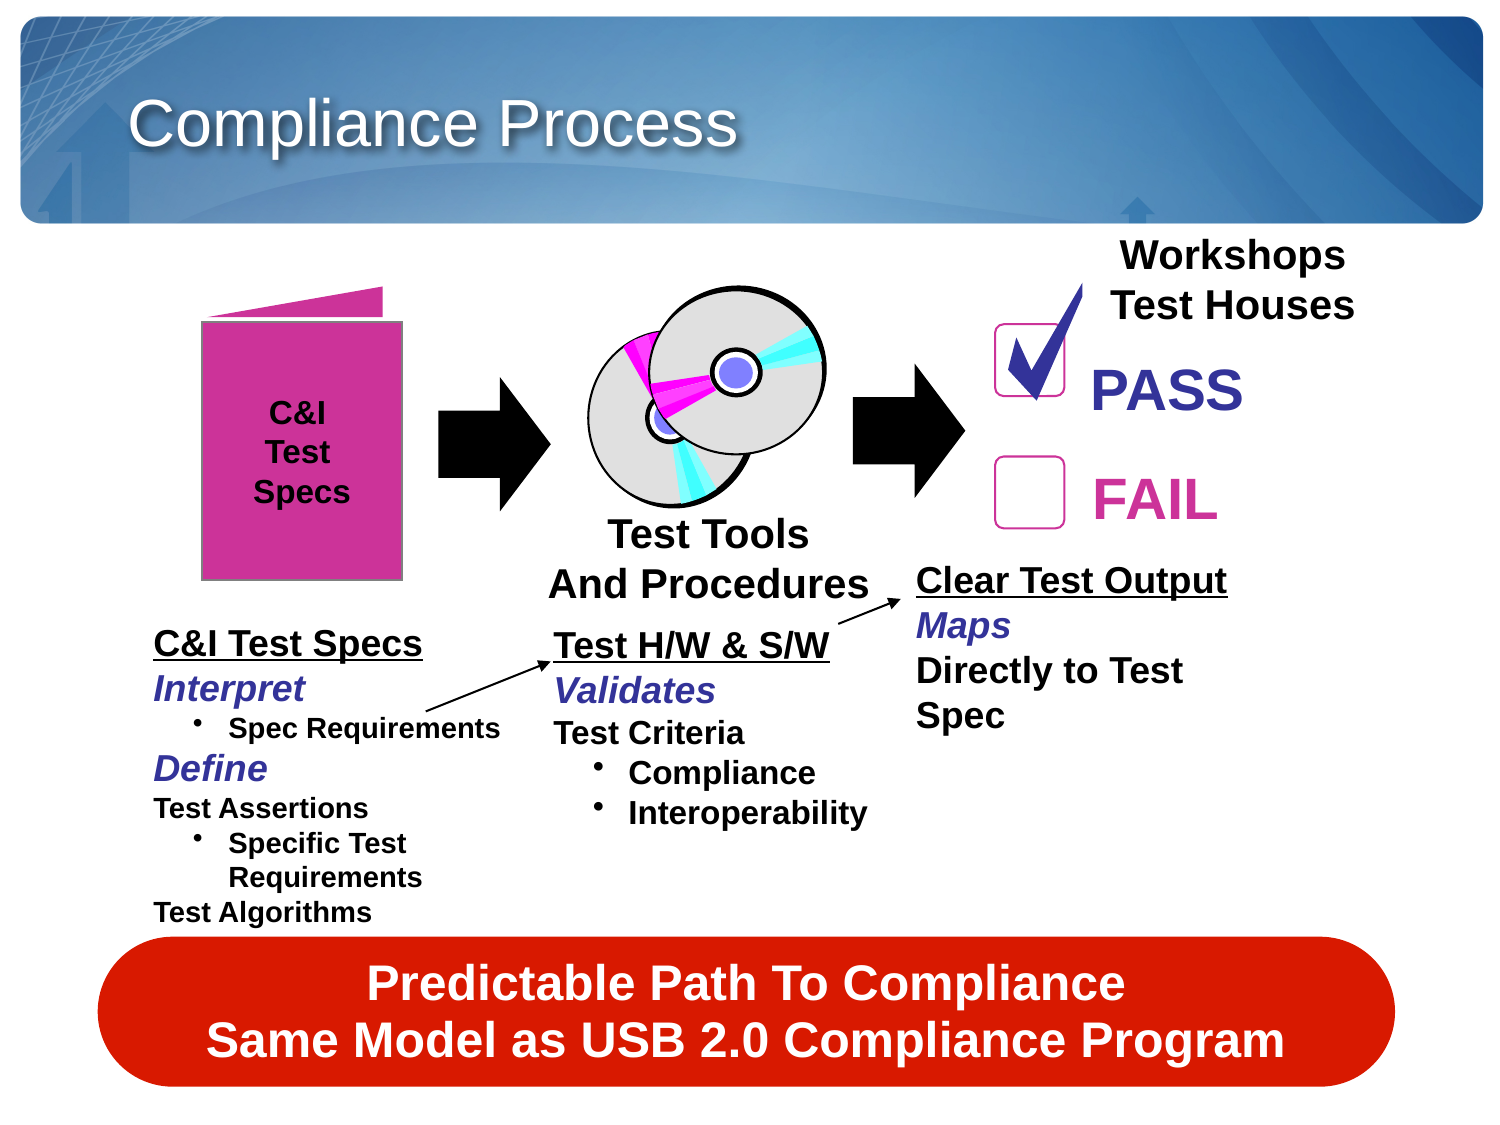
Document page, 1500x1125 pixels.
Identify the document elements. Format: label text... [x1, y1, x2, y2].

text_box Clear Test Output Maps Directly to Test Spec [900, 548, 1289, 744]
text_box Predictable Path To Compliance Same Model as USB 2.0 Compliance Program [97, 936, 1396, 1087]
text_box [838, 597, 901, 625]
text_box [995, 456, 1065, 529]
text_box Test Tools And Procedures [532, 498, 886, 614]
text_box [995, 324, 1050, 397]
text_box Workshops Test Houses [1017, 220, 1449, 336]
text_box [425, 660, 551, 712]
text_box [852, 363, 966, 498]
text_box [1039, 339, 1065, 397]
title Compliance Process [112, 26, 1138, 214]
text_box C&I Test Specs Interpret Spec Requirements Define Test Assertions Specific Test Requirements Test Algorithms [138, 611, 614, 937]
text_box [1008, 336, 1066, 401]
text_box Test H/W & S/W Validates Test Criteria Compliance Interoperability [538, 613, 952, 839]
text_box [201, 286, 403, 581]
text_box FAIL [1077, 453, 1235, 539]
text_box PASS [1075, 344, 1261, 430]
text_box [438, 377, 551, 512]
picture [0, 0, 1500, 242]
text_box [587, 286, 826, 508]
